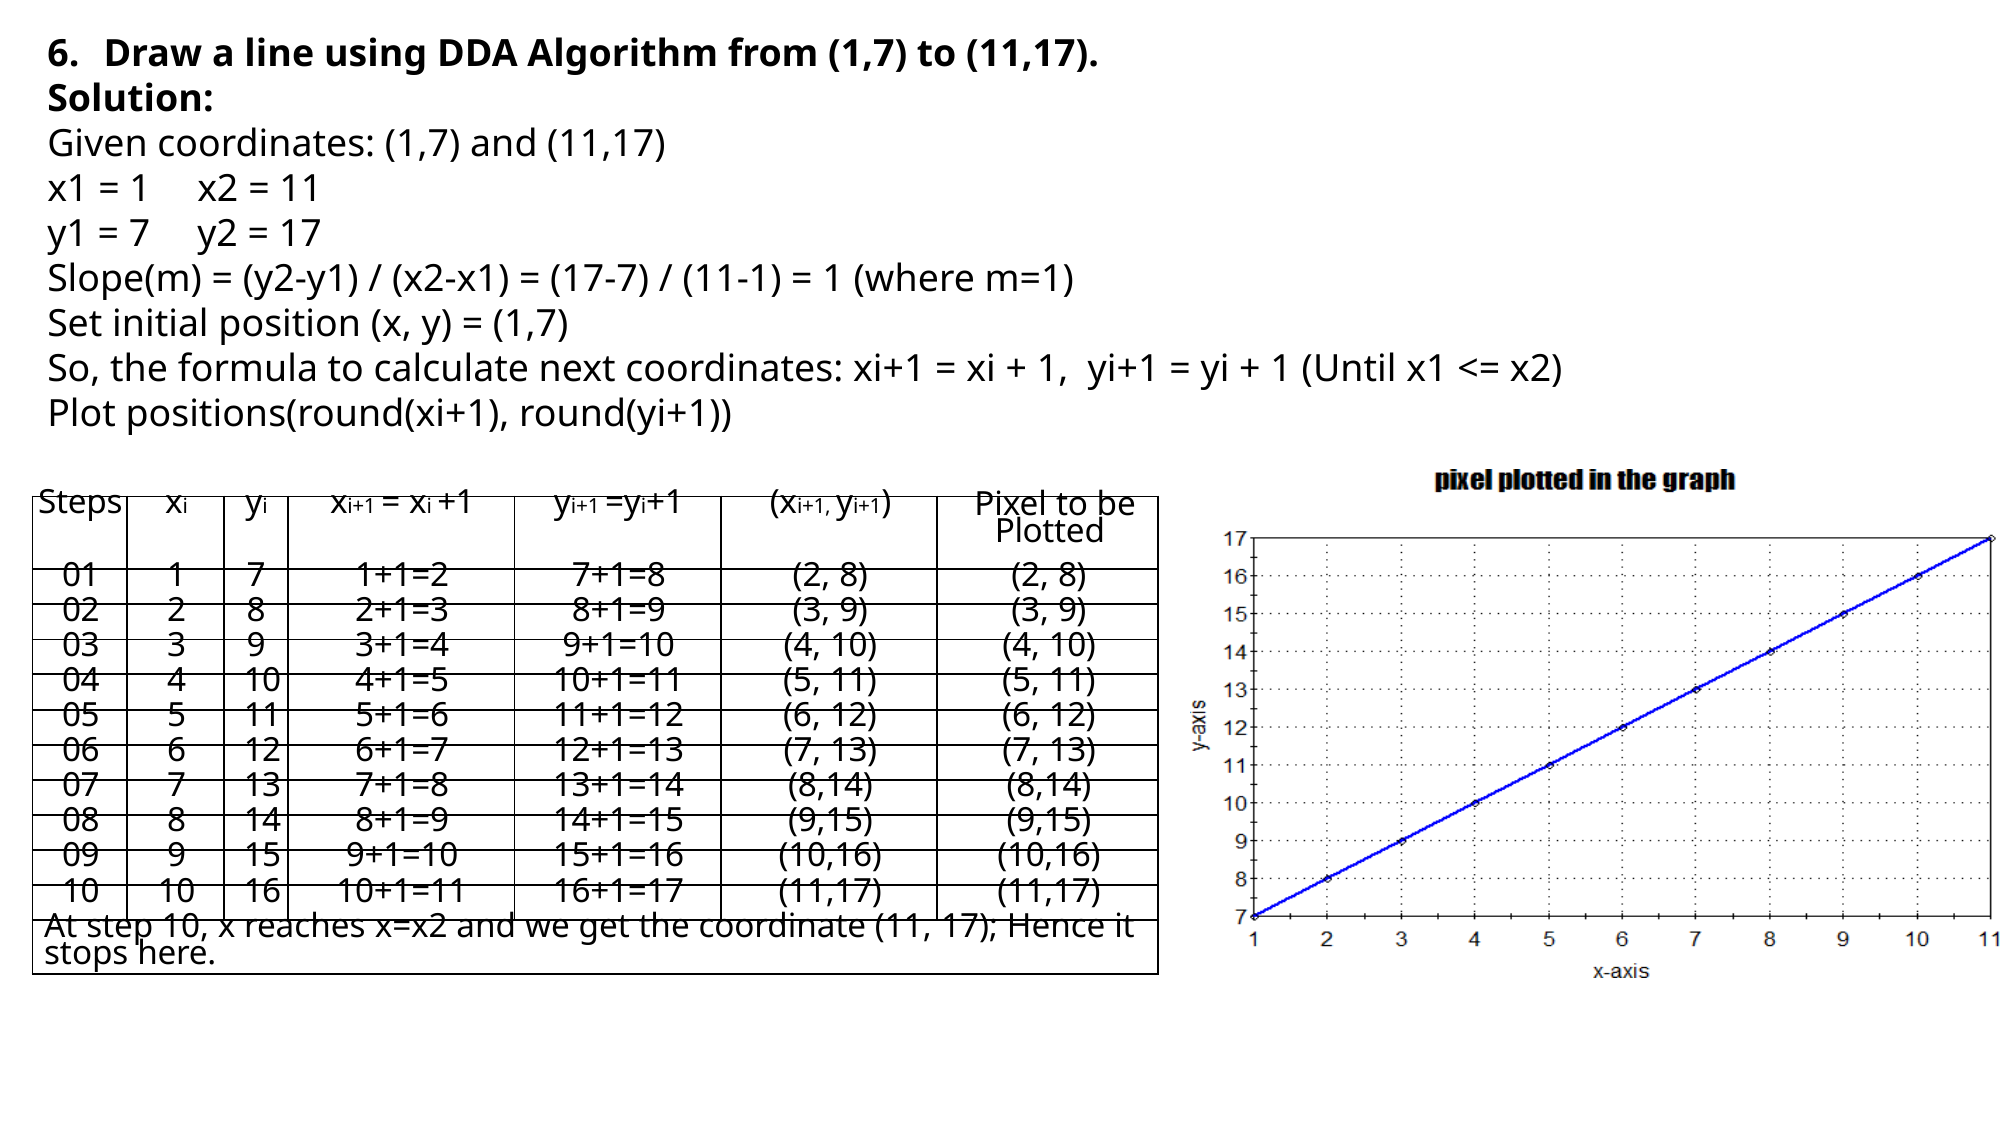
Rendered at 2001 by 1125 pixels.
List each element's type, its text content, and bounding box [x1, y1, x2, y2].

table_cell (9,15) [938, 816, 1157, 849]
table_cell (5, 11) [938, 675, 1157, 709]
table_cell At step 10, x reaches x=x2 and we get the coordinate (11, 17); Hence it stops here. [33, 921, 1157, 973]
table_cell 14+1=15 [515, 816, 720, 849]
table_cell (6, 12) [938, 711, 1157, 744]
table_cell 10 [33, 886, 126, 919]
table_cell 10+1=11 [289, 886, 514, 919]
table_header yi+1 =yi+1 [515, 497, 720, 568]
table_cell 6 [128, 746, 223, 779]
table_cell 11+1=12 [515, 711, 720, 744]
table_cell 6+1=7 [289, 746, 514, 779]
table_cell 9+1=10 [289, 851, 514, 884]
table_cell (4, 10) [938, 640, 1157, 673]
table_cell (3, 9) [938, 605, 1157, 639]
table_cell (4, 10) [722, 640, 936, 673]
table_cell 16+1=17 [515, 886, 720, 919]
table_cell 2+1=3 [289, 605, 514, 639]
table_cell (11,17) [722, 886, 936, 919]
table_cell 7+1=8 [515, 570, 720, 603]
table_cell 05 [33, 711, 126, 744]
table_cell 9 [225, 640, 287, 673]
table_header Steps [33, 497, 126, 568]
table_header (xi+1, yi+1) [722, 497, 936, 568]
table_cell (10,16) [722, 851, 936, 884]
table_cell 13 [225, 781, 287, 814]
table_cell 11 [225, 711, 287, 744]
table_header xi [128, 497, 223, 568]
table_cell 14 [225, 816, 287, 849]
table_header yi [225, 497, 287, 568]
table_cell (6, 12) [722, 711, 936, 744]
table_cell (8,14) [722, 781, 936, 814]
table_cell (9,15) [722, 816, 936, 849]
table_cell 10+1=11 [515, 675, 720, 709]
table_cell 10 [225, 675, 287, 709]
table_cell (2, 8) [722, 570, 936, 603]
table_cell (7, 13) [722, 746, 936, 779]
table_cell 8 [128, 816, 223, 849]
table_cell 1 [128, 570, 223, 603]
table_cell 13+1=14 [515, 781, 720, 814]
table_header xi+1 = xi +1 [289, 497, 514, 568]
table_cell 12+1=13 [515, 746, 720, 779]
table_cell 12 [225, 746, 287, 779]
table_cell 7 [225, 570, 287, 603]
table_cell 09 [33, 851, 126, 884]
picture [1190, 469, 2000, 978]
table_cell 10 [128, 886, 223, 919]
table_cell 03 [33, 640, 126, 673]
table_cell 7+1=8 [289, 781, 514, 814]
table_cell (3, 9) [722, 605, 936, 639]
table_cell 06 [33, 746, 126, 779]
table_cell (11,17) [938, 886, 1157, 919]
table_cell 8+1=9 [289, 816, 514, 849]
table_cell 02 [33, 605, 126, 639]
table_cell 1+1=2 [289, 570, 514, 603]
table_cell 5+1=6 [289, 711, 514, 744]
table_cell (2, 8) [938, 570, 1157, 603]
table_cell 3 [128, 640, 223, 673]
table_cell 07 [33, 781, 126, 814]
table_cell 8 [225, 605, 287, 639]
table_cell 4 [128, 675, 223, 709]
table_cell 04 [33, 675, 126, 709]
table_cell 4+1=5 [289, 675, 514, 709]
text_box Draw a line using DDA Algorithm from (1,7) to (11,17). Solution: Given coordinates: (1,7) and (11,17) x1 = 1 x2 = 11 y1 = 7 y2 = 17 Slope(m) = (y2-y1) / (x2-x1) = (17-7) / (11-1) = 1 (where m=1) Set initial position (x, y) = (1,7) So, the formula to calculate next coordinates: xi+1 = xi + 1, yi+1 = yi + 1 (Until x1 <= x2) Plot positions(round(xi+1), round(yi+1)) [32, 21, 1968, 441]
table_cell (10,16) [938, 851, 1157, 884]
table_header Pixel to be Plotted [938, 497, 1157, 568]
table_cell 3+1=4 [289, 640, 514, 673]
table_cell 15 [225, 851, 287, 884]
table_cell (8,14) [938, 781, 1157, 814]
table_cell 15+1=16 [515, 851, 720, 884]
table_cell 9 [128, 851, 223, 884]
table_cell 08 [33, 816, 126, 849]
table_cell 9+1=10 [515, 640, 720, 673]
table_cell 7 [128, 781, 223, 814]
table_cell (5, 11) [722, 675, 936, 709]
table_cell 5 [128, 711, 223, 744]
table_cell 2 [128, 605, 223, 639]
table_cell 01 [33, 570, 126, 603]
table_cell 16 [225, 886, 287, 919]
table_cell 8+1=9 [515, 605, 720, 639]
table_cell (7, 13) [938, 746, 1157, 779]
